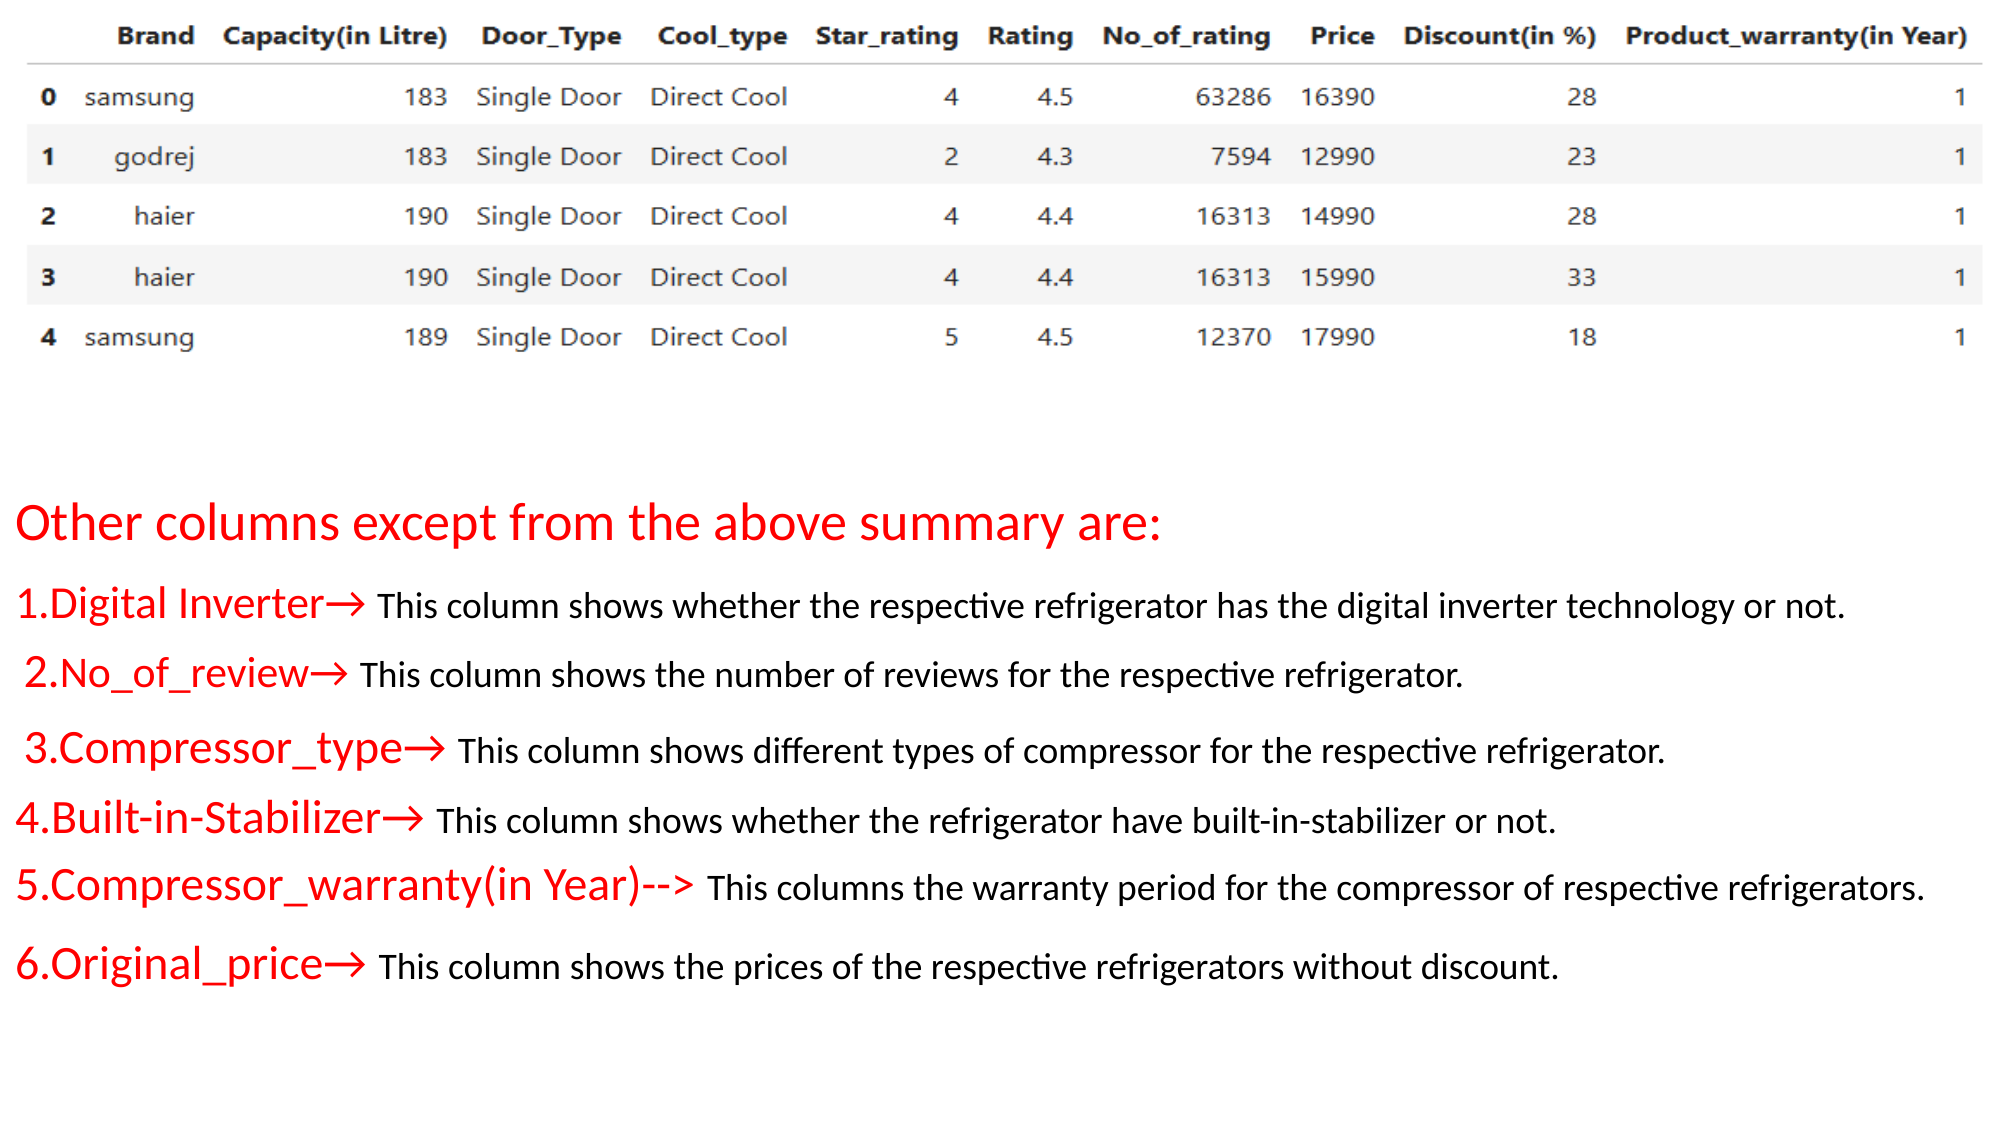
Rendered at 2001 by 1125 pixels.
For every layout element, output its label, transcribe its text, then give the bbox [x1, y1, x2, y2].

text_box 3.Compressor_type→ This column shows different types of compressor for the respective refrigerator. [8, 701, 2000, 770]
picture [24, 24, 2000, 374]
text_box 2.No_of_review→ This column shows the number of reviews for the respective refrigerator. [8, 624, 2000, 701]
text_box 5.Compressor_warranty(in Year)--> This columns the warranty period for the compressor of respective refrigerators. [0, 837, 2000, 916]
text_box 1.Digital Inverter→ This column shows whether the respective refrigerator has the digital inverter technology or not. [0, 557, 2000, 643]
text_box Other columns except from the above summary are: [0, 471, 2000, 557]
text_box 6.Original_price→ This column shows the prices of the respective refrigerators without discount. [0, 916, 2000, 1005]
text_box 4.Built-in-Stabilizer→ This column shows whether the refrigerator have built-in-stabilizer or not. [0, 770, 2000, 837]
